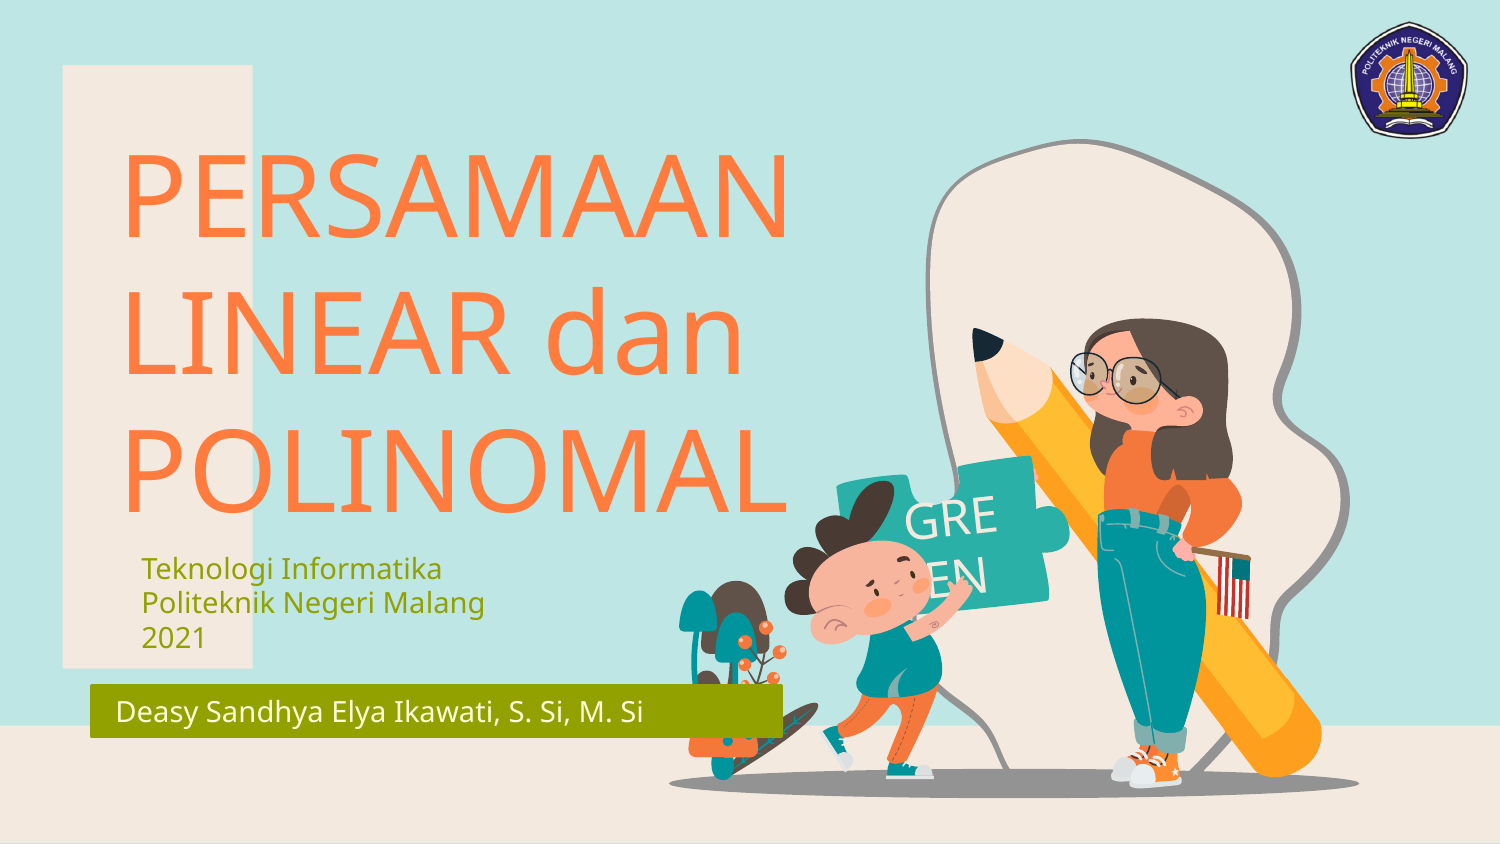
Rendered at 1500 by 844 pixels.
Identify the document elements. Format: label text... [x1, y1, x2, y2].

title PERSAMAAN LINEAR dan POLINOMAL [103, 257, 663, 551]
picture [1350, 21, 1468, 140]
text_box Teknologi Informatika Politeknik Negeri Malang 2021 [126, 542, 663, 663]
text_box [668, 138, 1360, 799]
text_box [91, 685, 864, 749]
